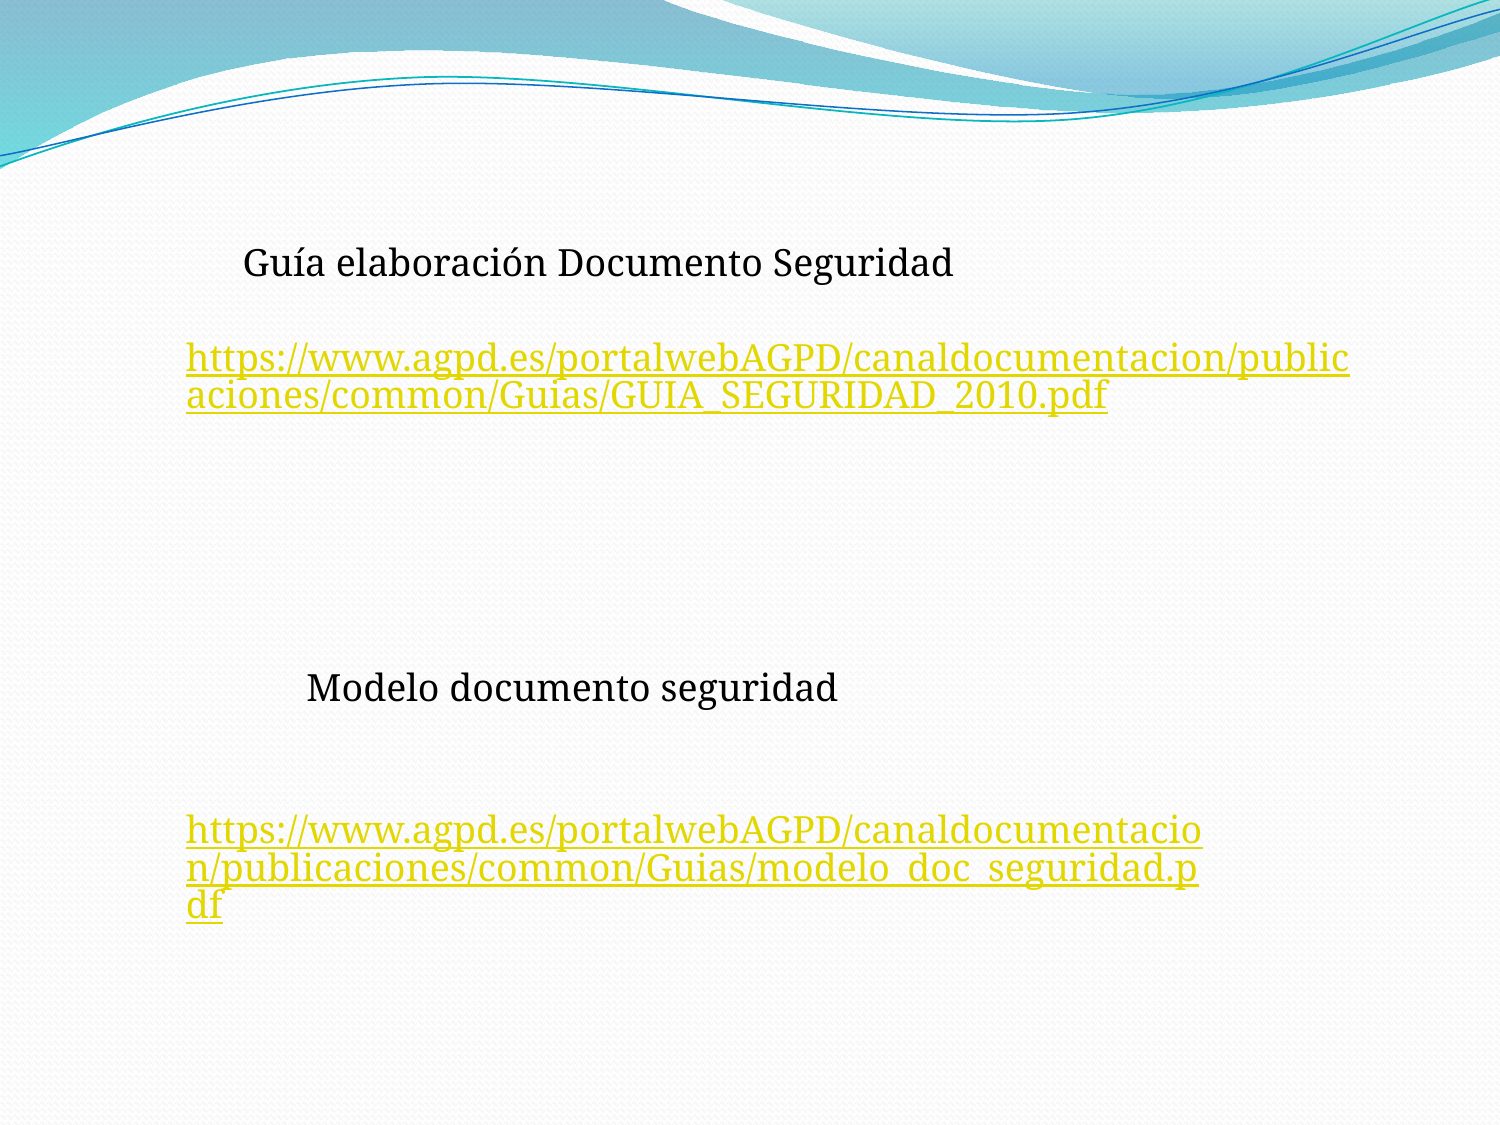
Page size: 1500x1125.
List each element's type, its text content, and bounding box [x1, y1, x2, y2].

text_box https://www.agpd.es/portalwebAGPD/canaldocumentacion/publicaciones/common/Guias/modelo_doc_seguridad.pdf [171, 798, 1235, 865]
text_box Guía elaboración Documento Seguridad [228, 231, 970, 292]
text_box Modelo documento seguridad [291, 656, 854, 717]
text_box https://www.agpd.es/portalwebAGPD/canaldocumentacion/publicaciones/common/Guias/GUIA_SEGURIDAD_2010.pdf [171, 326, 1376, 392]
